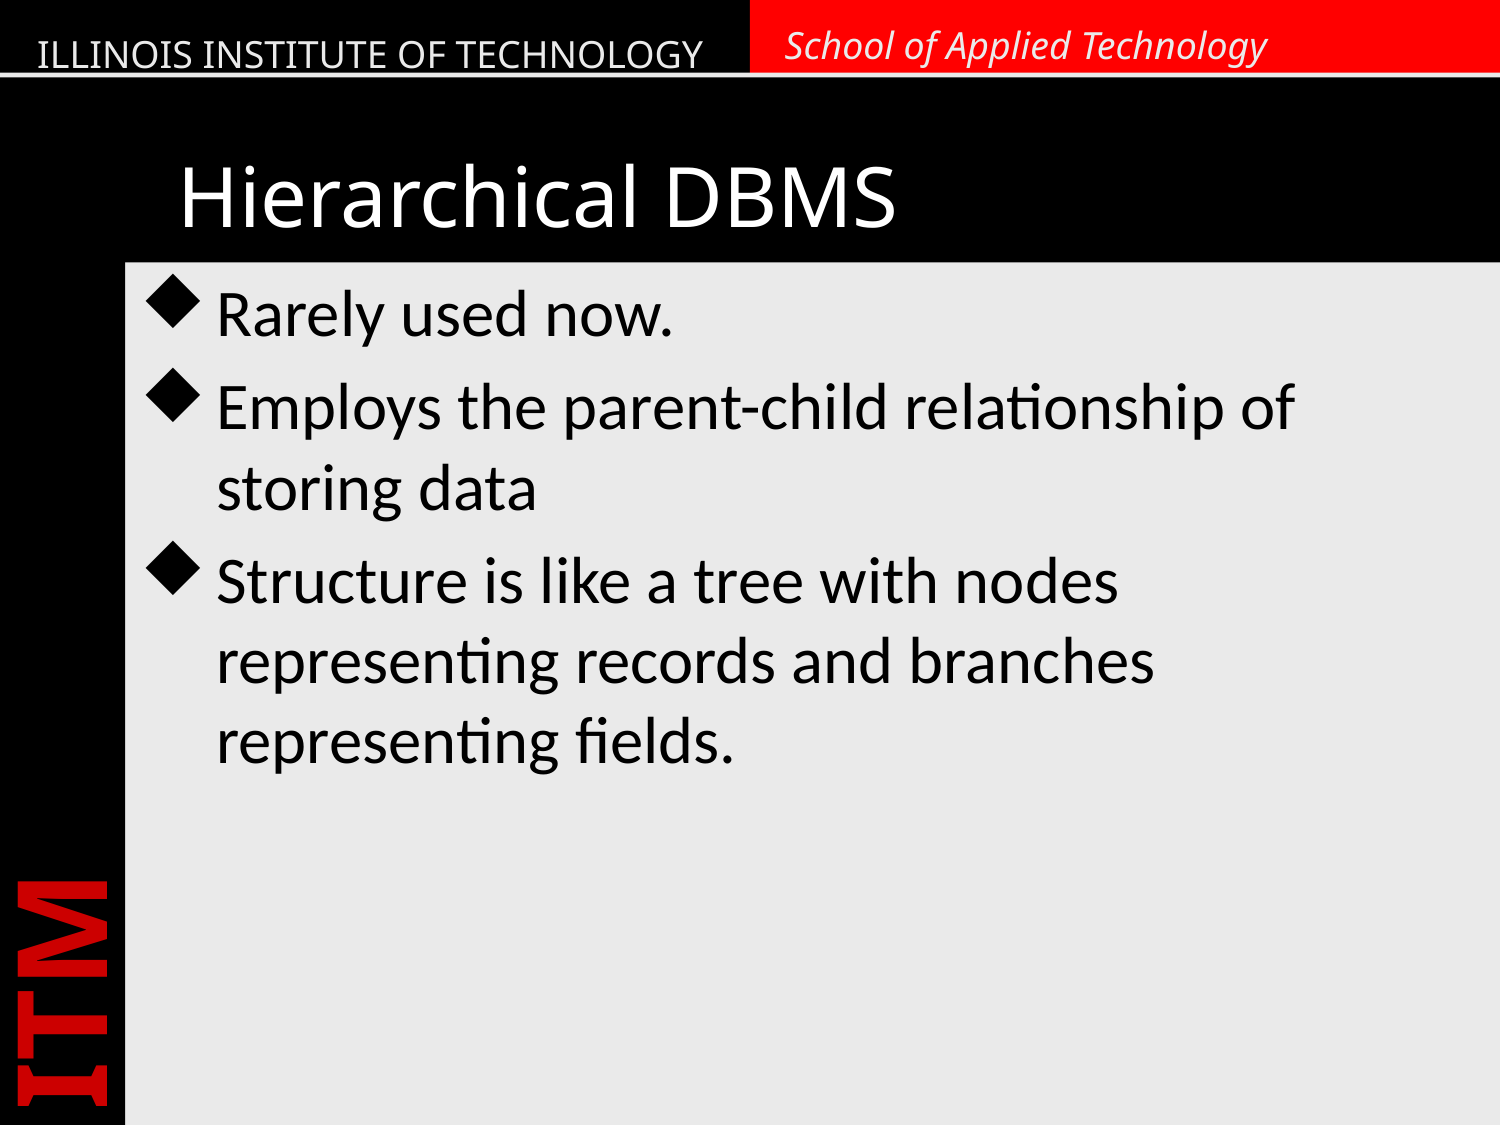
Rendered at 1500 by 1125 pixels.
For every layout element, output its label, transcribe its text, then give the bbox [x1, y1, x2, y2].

list Rarely used now. Employs the parent-child relationship of storing data Structure is like a tree with nodes representing records and branches representing fields. [124, 262, 1426, 1006]
title Hierarchical DBMS [162, 124, 1426, 262]
